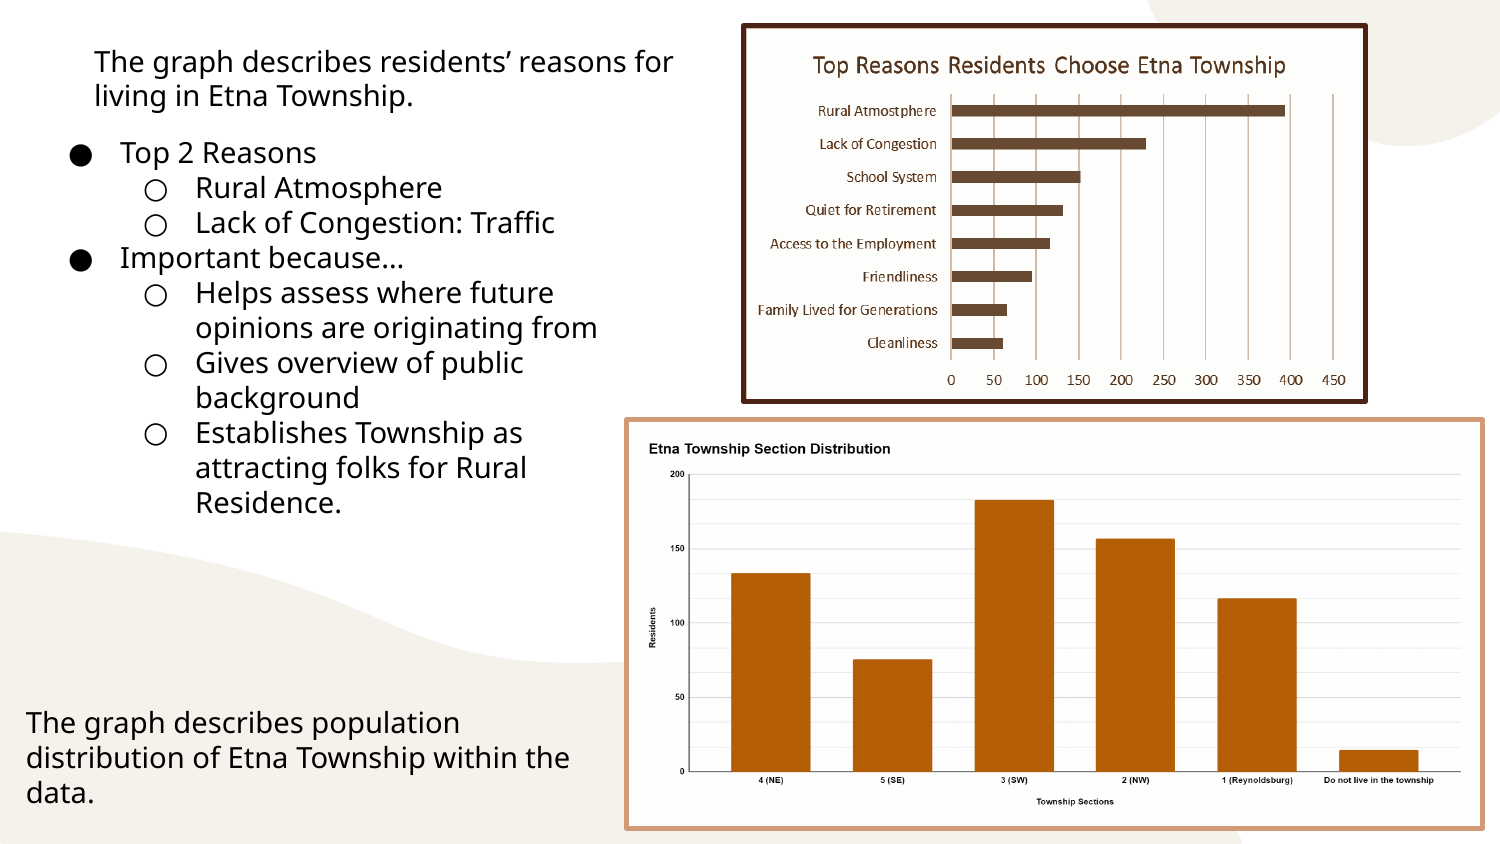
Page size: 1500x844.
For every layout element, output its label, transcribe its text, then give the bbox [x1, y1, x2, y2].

picture [745, 27, 1364, 400]
text_box Top 2 Reasons Rural Atmosphere Lack of Congestion: Traffic Important because… Helps assess where future opinions are originating from Gives overview of public background Establishes Township as attracting folks for Rural Residence. [30, 119, 638, 535]
picture [628, 421, 1481, 827]
text_box The graph describes residents’ reasons for living in Etna Township. [79, 27, 744, 128]
text_box The graph describes population distribution of Etna Township within the data. [10, 689, 623, 825]
